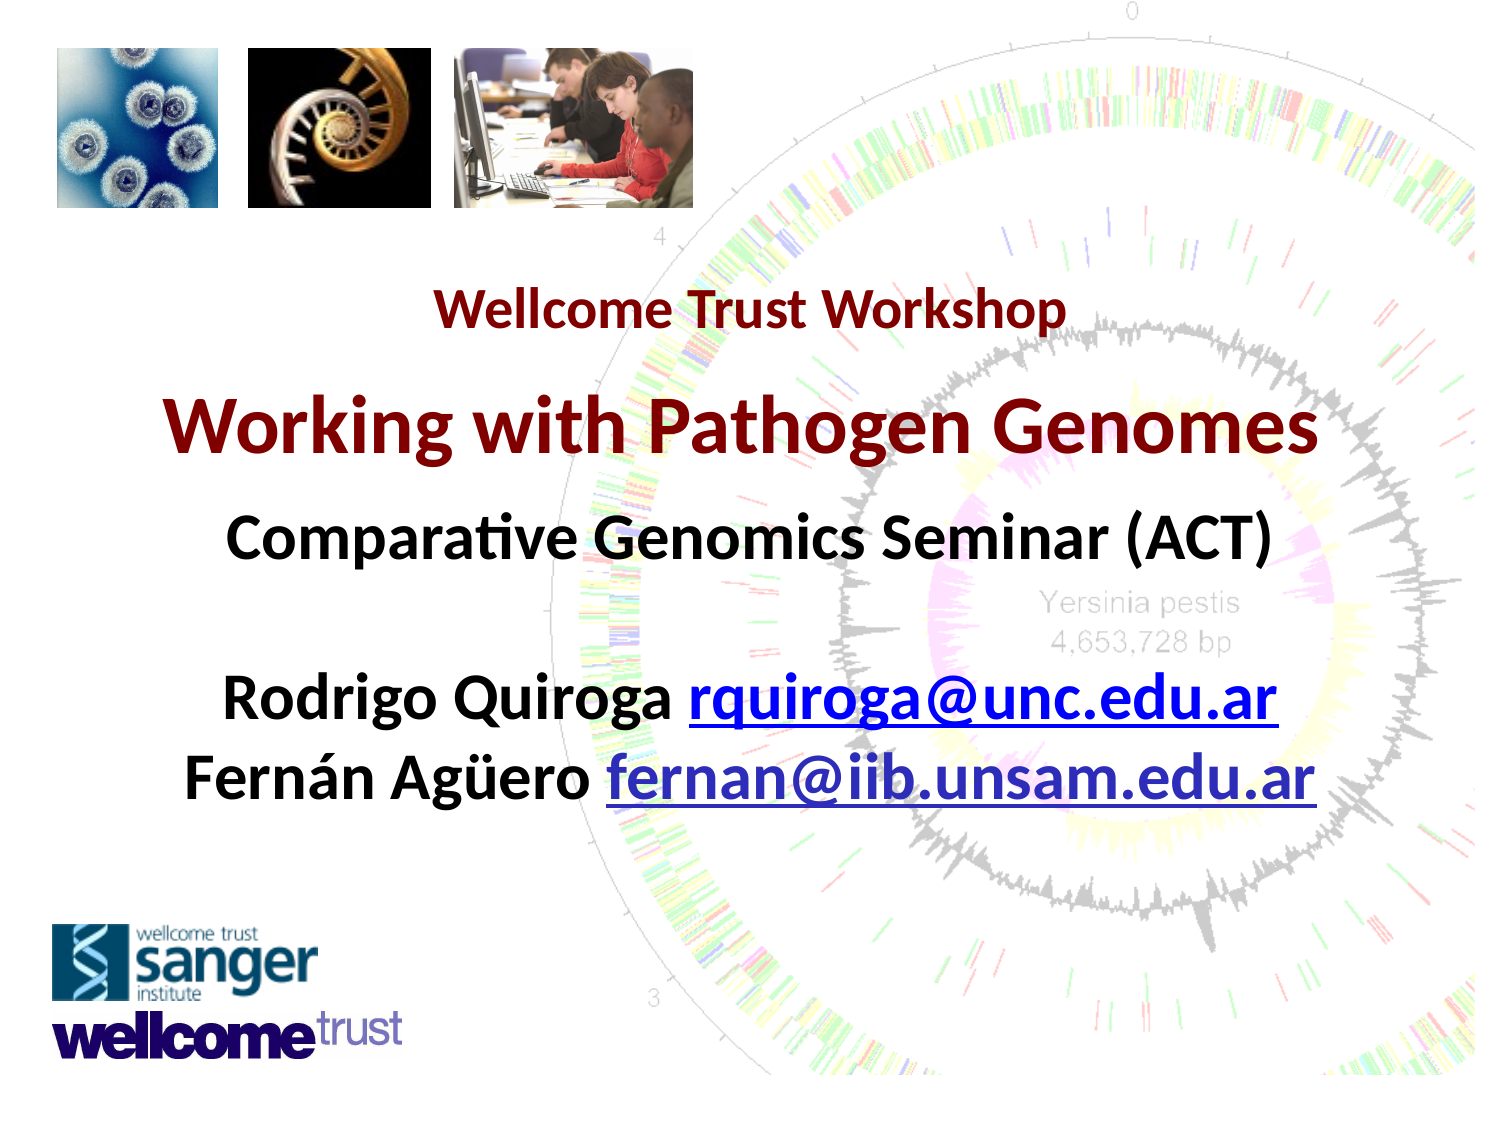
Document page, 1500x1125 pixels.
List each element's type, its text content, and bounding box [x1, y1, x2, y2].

text_box Wellcome Trust Workshop Working with Pathogen Genomes Comparative Genomics Seminar (ACT) Rodrigo Quiroga rquiroga@unc.edu.ar Fernán Agüero fernan@iib.unsam.edu.ar [95, 420, 507, 743]
picture [51, 924, 318, 1002]
picture [56, 47, 219, 209]
picture [248, 47, 432, 209]
picture [454, 0, 1475, 1076]
picture [51, 1011, 402, 1059]
